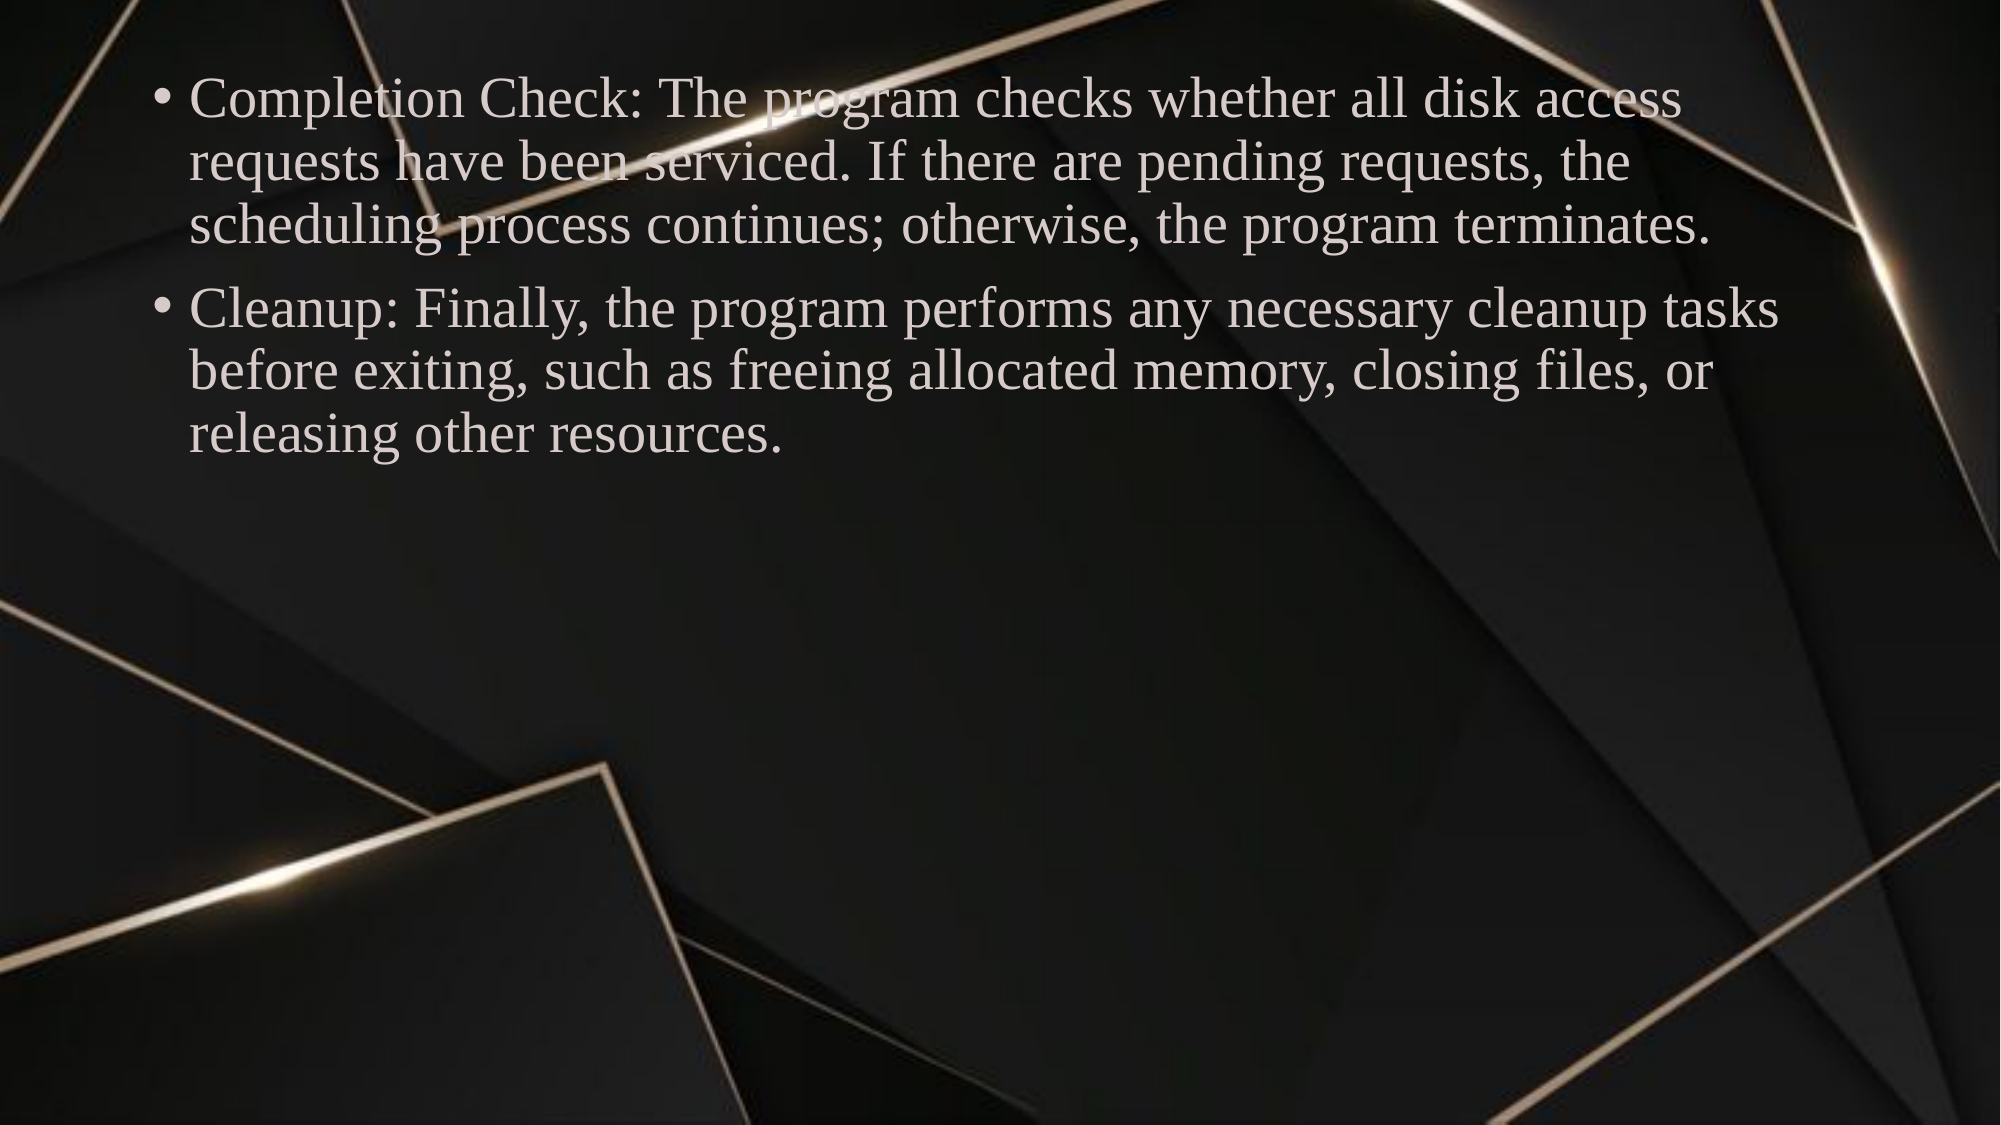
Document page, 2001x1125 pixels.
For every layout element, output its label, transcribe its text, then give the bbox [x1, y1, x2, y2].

picture [0, 0, 2001, 1125]
list Completion Check: The program checks whether all disk access requests have been serviced. If there are pending requests, the scheduling process continues; otherwise, the program terminates. Cleanup: Finally, the program performs any necessary cleanup tasks before exiting, such as freeing allocated memory, closing files, or releasing other resources. [137, 59, 1863, 1014]
